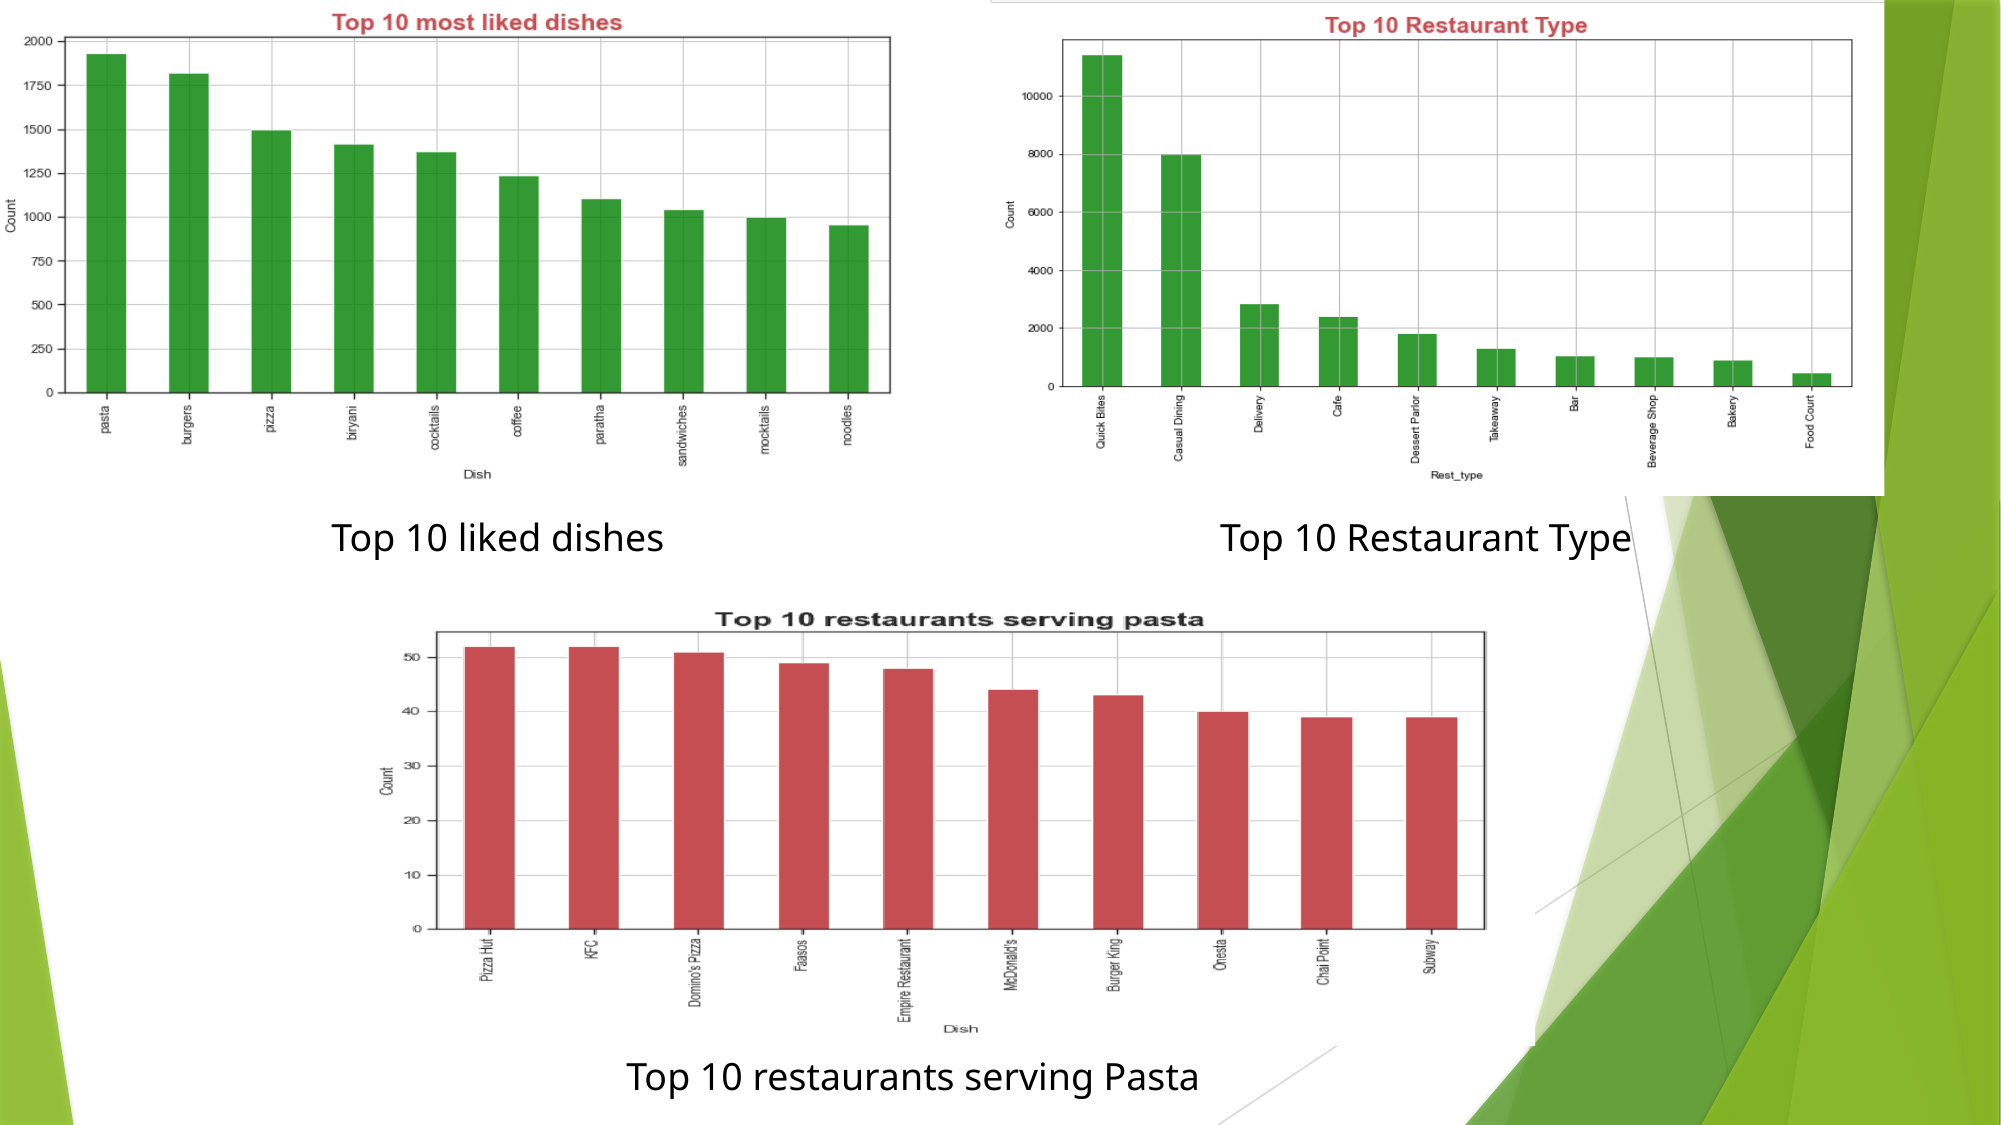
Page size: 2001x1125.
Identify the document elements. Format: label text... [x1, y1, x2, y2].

picture [347, 600, 1536, 1047]
text_box Top 10 liked dishes [196, 506, 800, 567]
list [975, 0, 1885, 497]
text_box Top 10 restaurants serving Pasta [611, 1055, 1340, 1106]
text_box Top 10 Restaurant Type [1144, 506, 1709, 567]
picture [0, 0, 898, 497]
